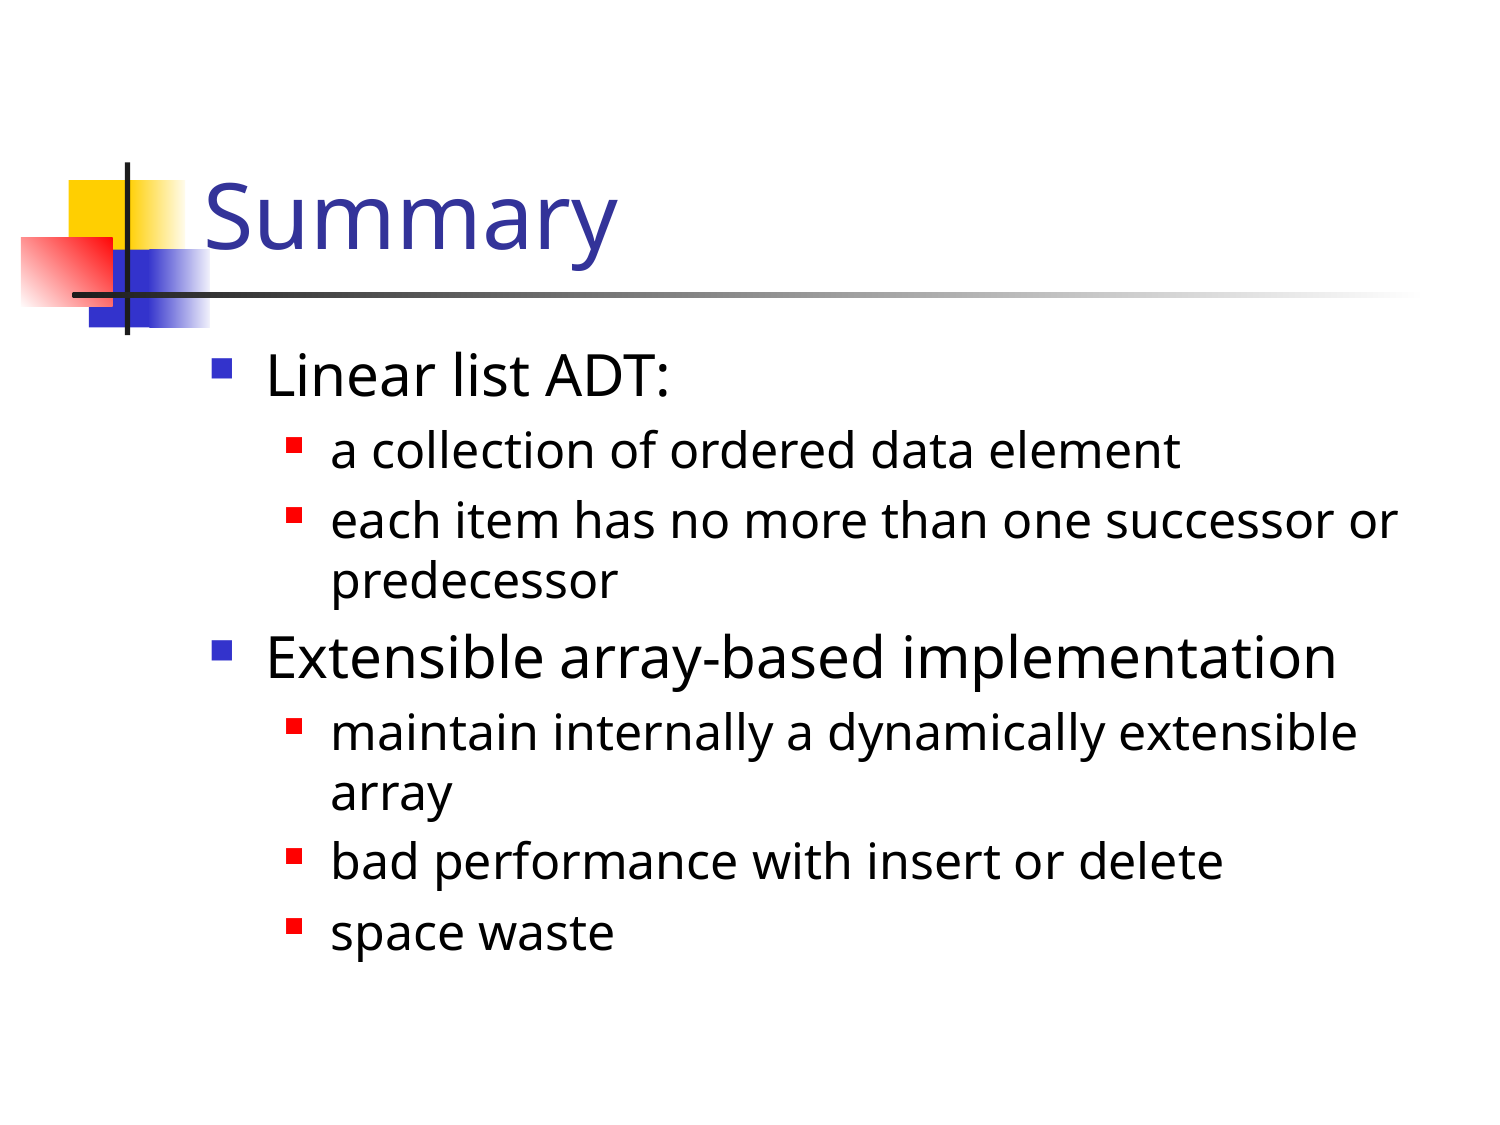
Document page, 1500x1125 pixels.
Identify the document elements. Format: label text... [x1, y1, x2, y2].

title Summary [188, 35, 1468, 275]
list Linear list ADT: a collection of ordered data element each item has no more than one successor or predecessor Extensible array-based implementation maintain internally a dynamically extensible array bad performance with insert or delete space waste [193, 331, 1469, 1006]
